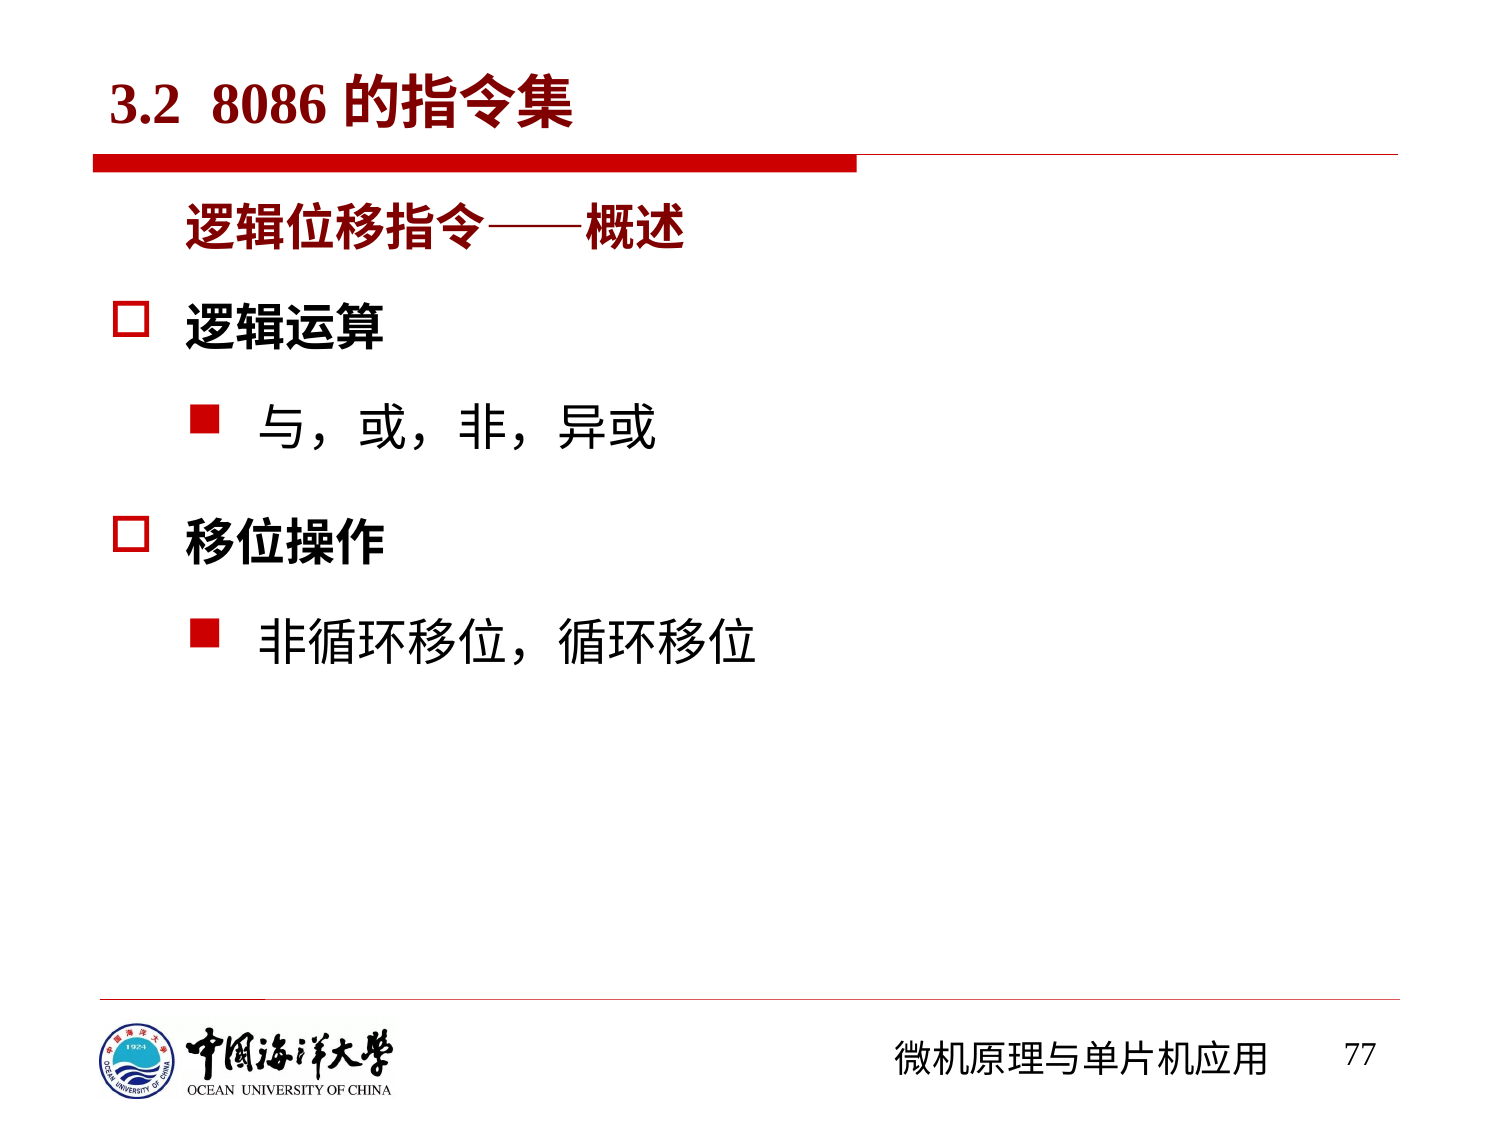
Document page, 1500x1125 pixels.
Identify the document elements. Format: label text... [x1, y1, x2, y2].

slide_number 77 [1328, 1024, 1448, 1103]
picture [99, 1017, 396, 1099]
list 逻辑位移指令——概述 逻辑运算 与，或，非，异或 移位操作 非循环移位，循环移位 [93, 172, 1407, 1000]
title 3.2 8086的指令集 [94, 30, 1407, 143]
